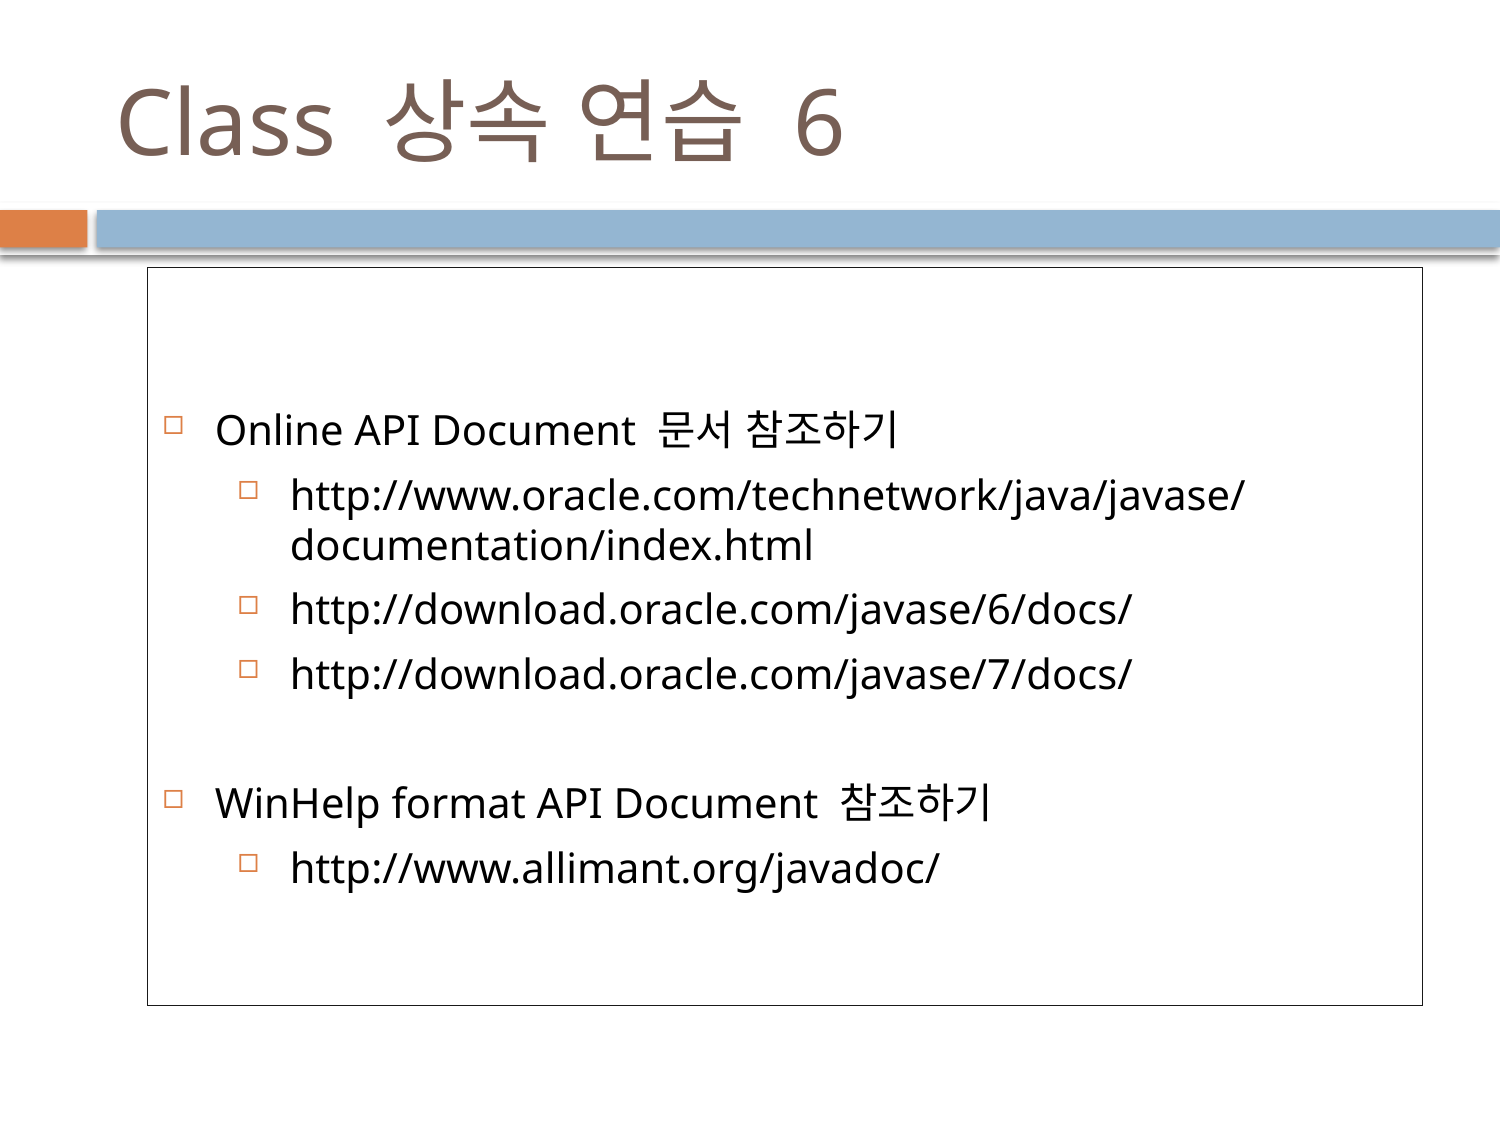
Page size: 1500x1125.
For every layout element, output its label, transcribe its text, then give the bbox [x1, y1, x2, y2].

text_box Online API Document 문서 참조하기 http://www.oracle.com/technetwork/java/javase/documentation/index.html http://download.oracle.com/javase/6/docs/ http://download.oracle.com/javase/7/docs/ WinHelp format API Document 참조하기 http://www.allimant.org/javadoc/ [147, 267, 1423, 1006]
title Class 상속 연습 6 [100, 37, 1438, 200]
